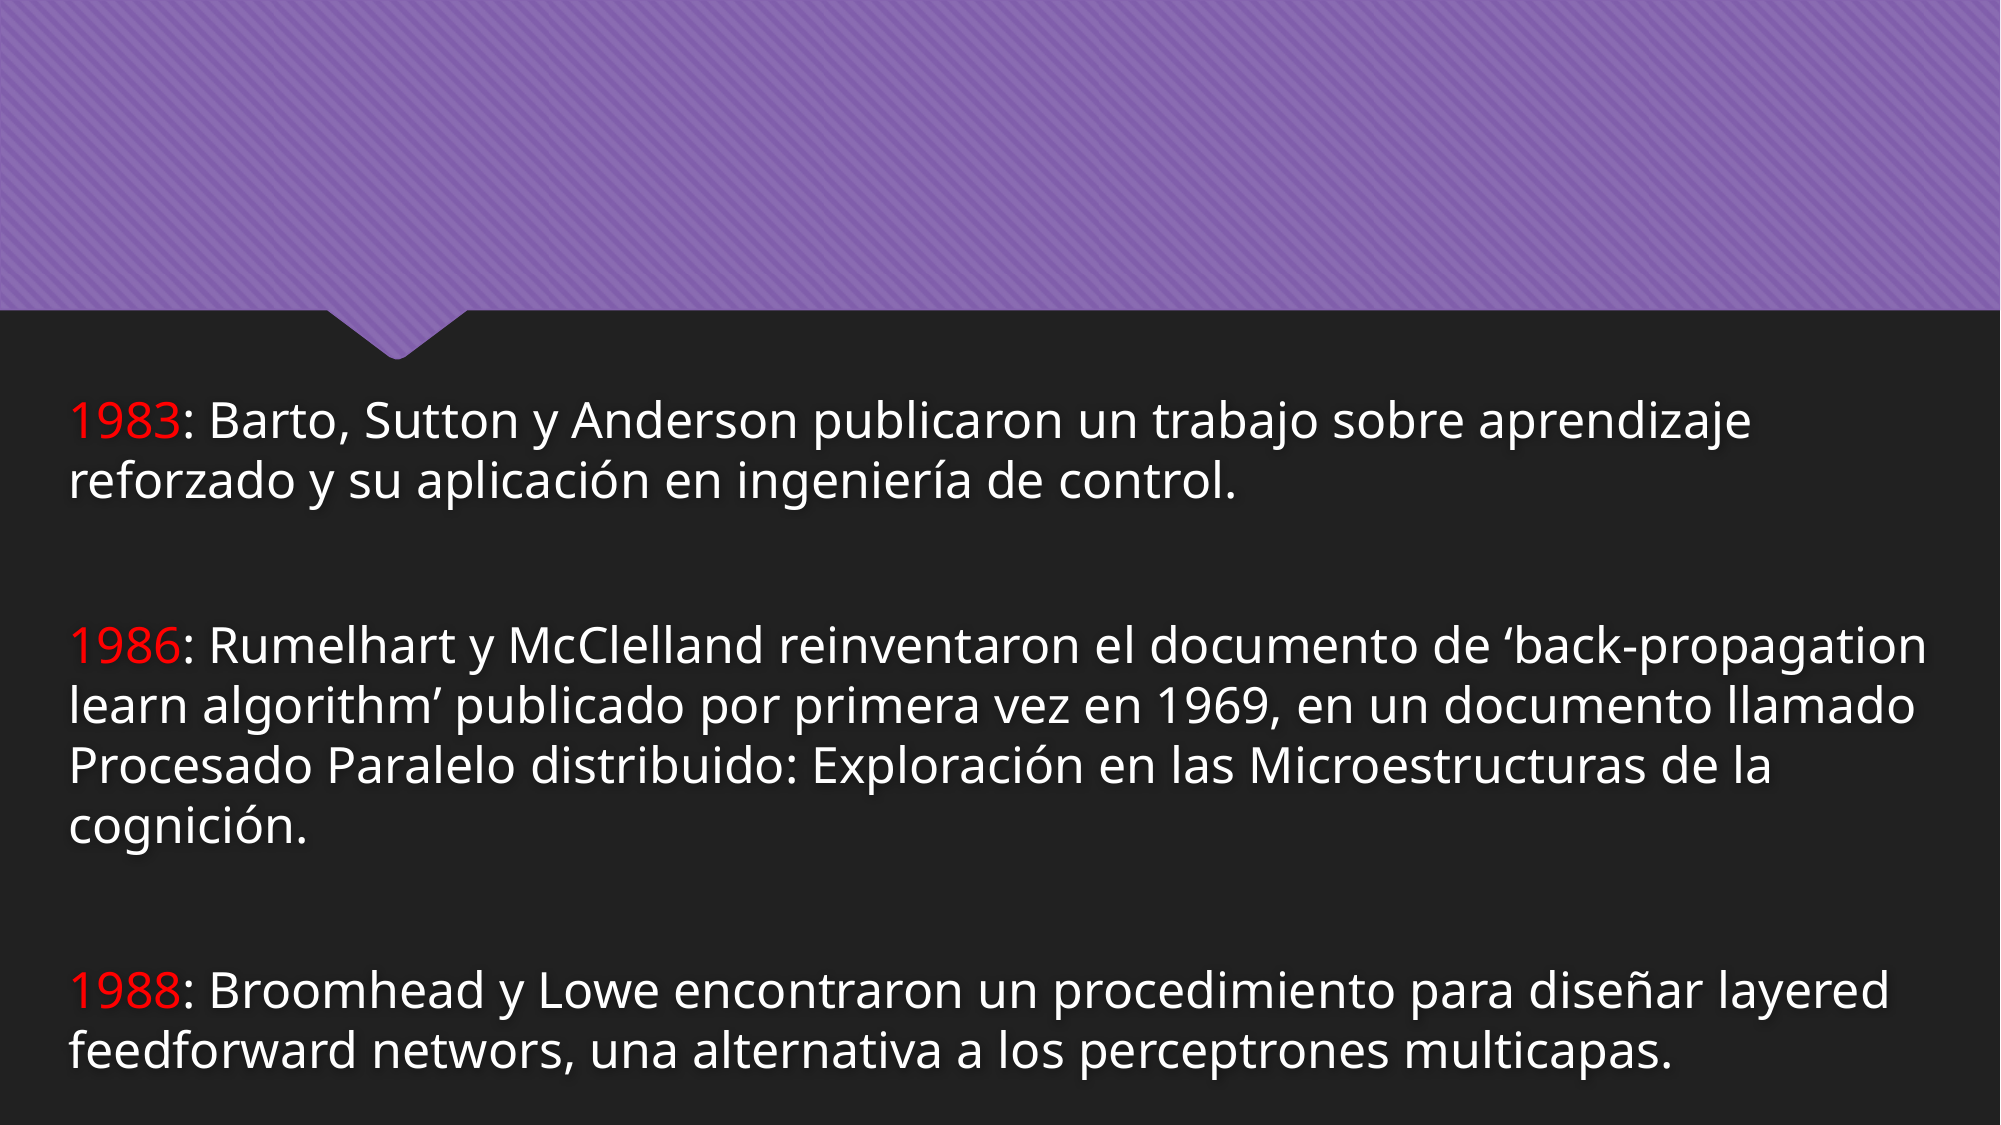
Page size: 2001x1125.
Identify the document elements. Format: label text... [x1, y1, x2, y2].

list 1983: Barto, Sutton y Anderson publicaron un trabajo sobre aprendizaje reforzado y su aplicación en ingeniería de control. 1986: Rumelhart y McClelland reinventaron el documento de ‘back-propagation learn algorithm’ publicado por primera vez en 1969, en un documento llamado Procesado Paralelo distribuido: Exploración en las Microestructuras de la cognición. 1988: Broomhead y Lowe encontraron un procedimiento para diseñar layered feedforward networs, una alternativa a los perceptrones multicapas. [53, 359, 1964, 1109]
